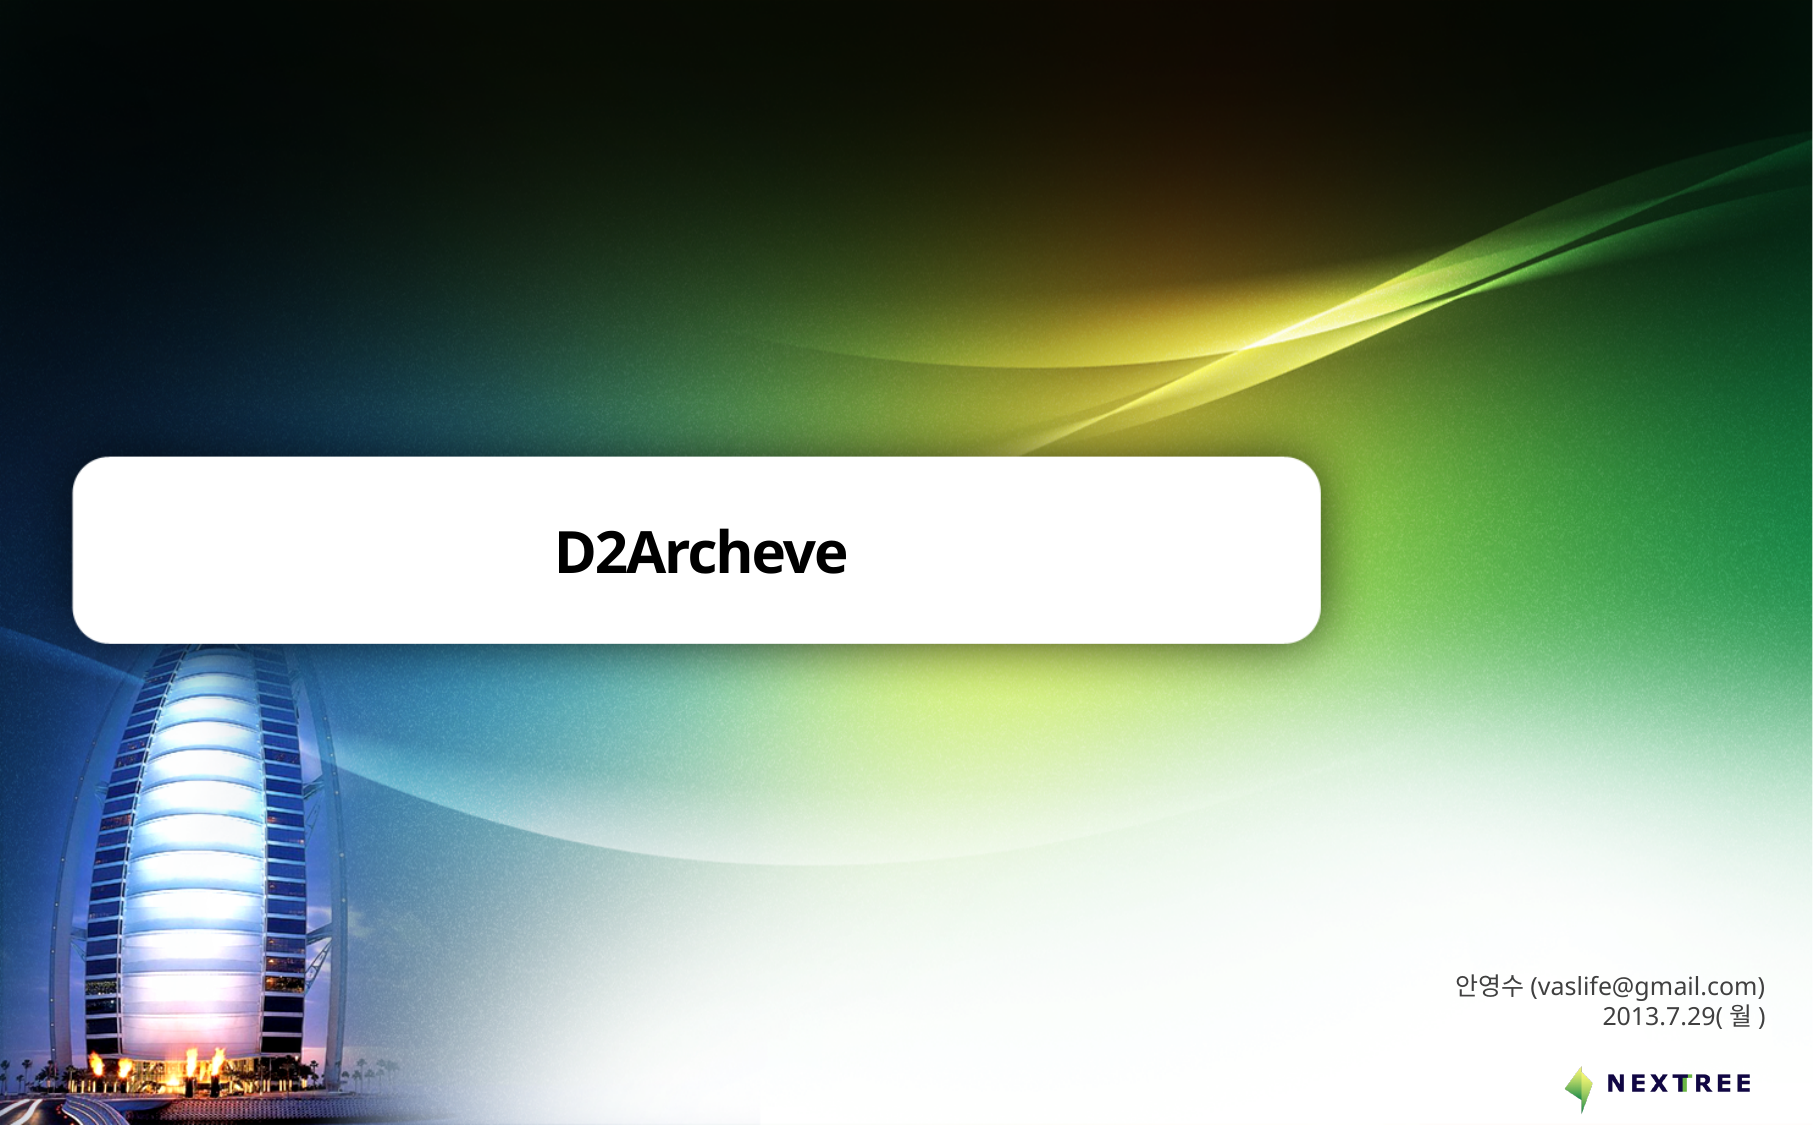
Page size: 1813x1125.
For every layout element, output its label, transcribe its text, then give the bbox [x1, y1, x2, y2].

text_box D2Archeve [74, 456, 1329, 646]
list 안영수(vaslife@gmail.com) 2013.7.29(월) [1284, 940, 1781, 1061]
picture [0, 0, 1813, 1125]
